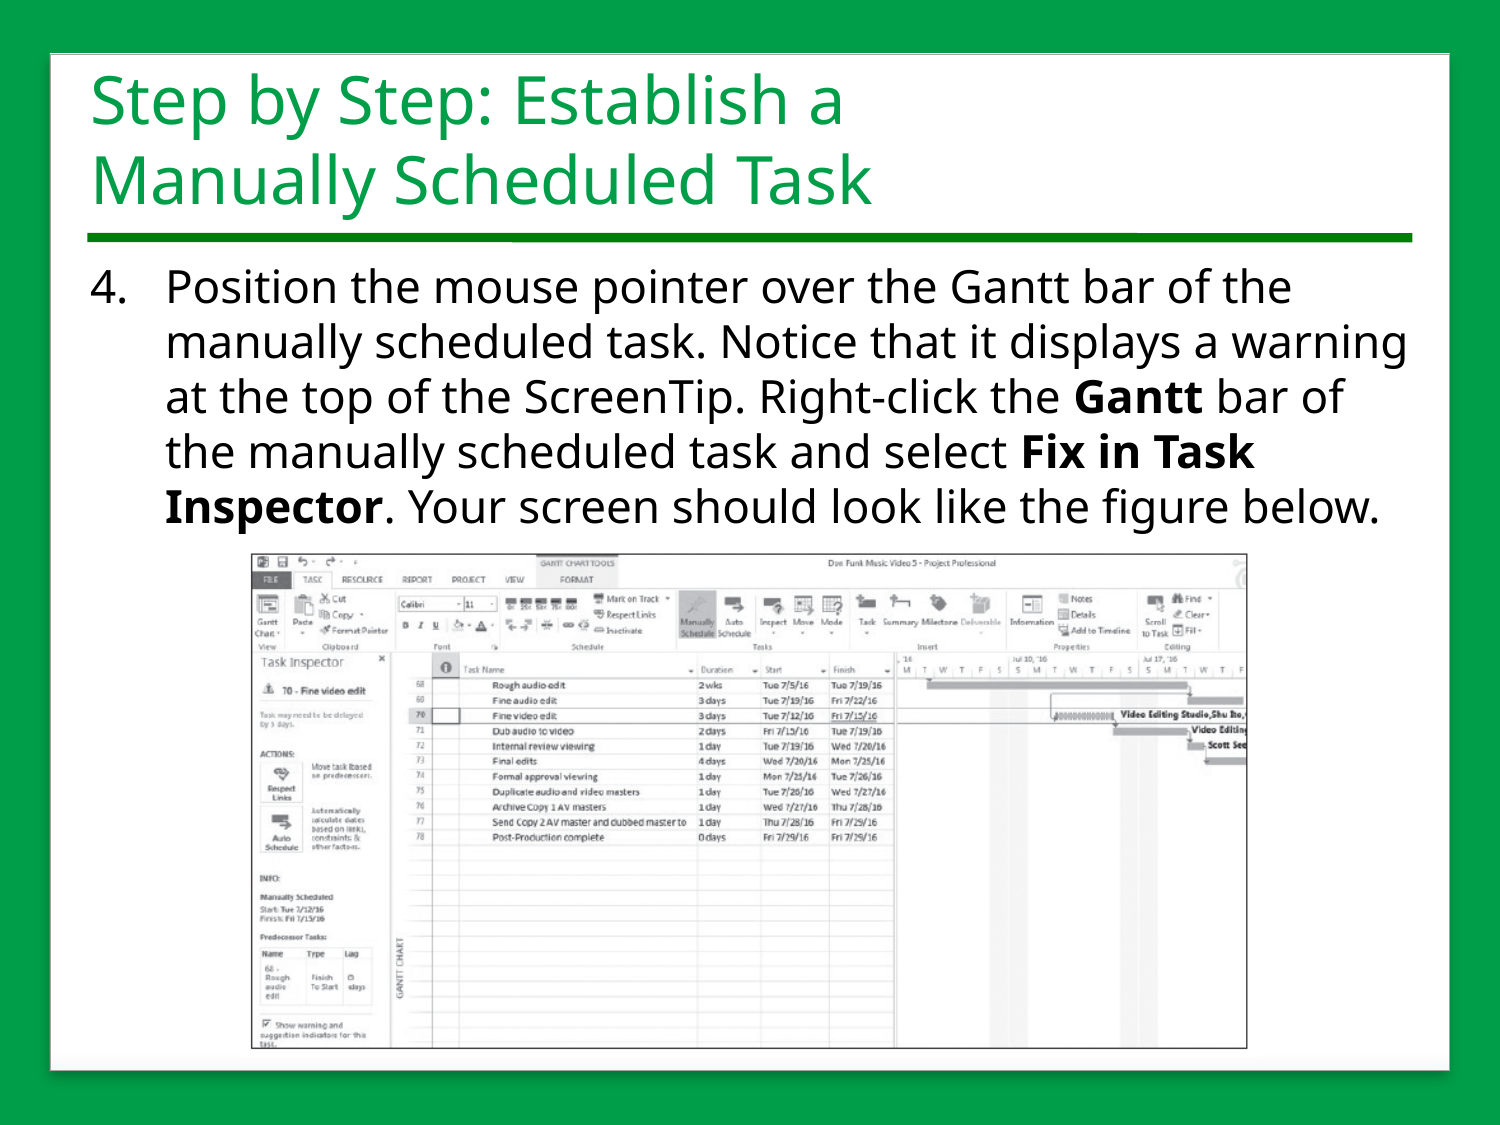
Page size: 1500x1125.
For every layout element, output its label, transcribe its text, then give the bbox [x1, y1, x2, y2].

title Step by Step: Establish a Manually Scheduled Task [74, 74, 1426, 226]
picture [241, 546, 1259, 1058]
list 4. Position the mouse pointer over the Gantt bar of the manually scheduled task. Notice that it displays a warning at the top of the ScreenTip. Right-click the Gantt bar of the manually scheduled task and select Fix in Task Inspector. Your screen should look like the figure below. [75, 249, 1425, 1063]
